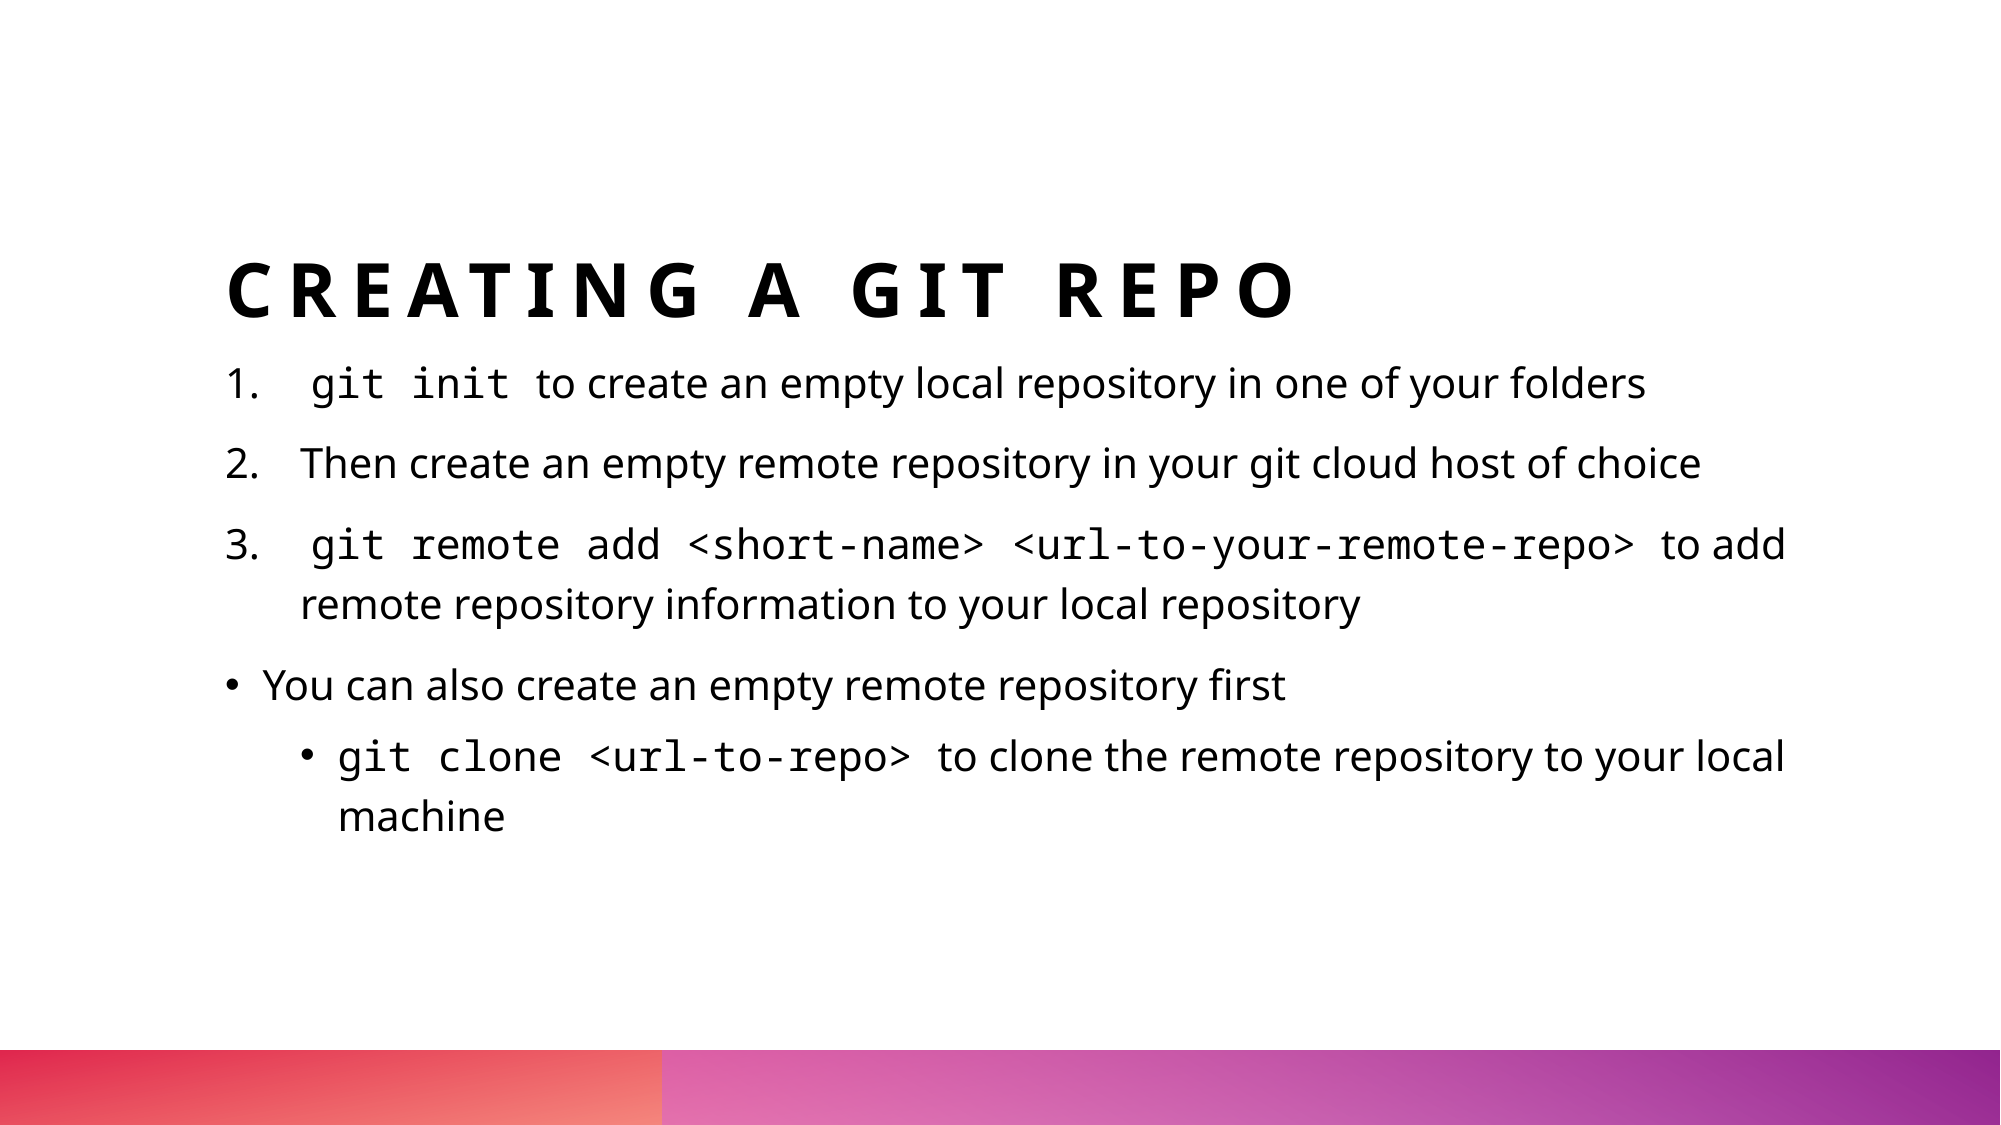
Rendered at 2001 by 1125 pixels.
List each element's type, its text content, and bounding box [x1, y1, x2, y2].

list git init to create an empty local repository in one of your folders Then create an empty remote repository in your git cloud host of choice git remote add <short-name> <url-to-your-remote-repo> to add remote repository information to your local repository You can also create an empty remote repository first git clone <url-to-repo> to clone the remote repository to your local machine [225, 346, 1905, 996]
title Creating a git repo [225, 130, 1905, 333]
